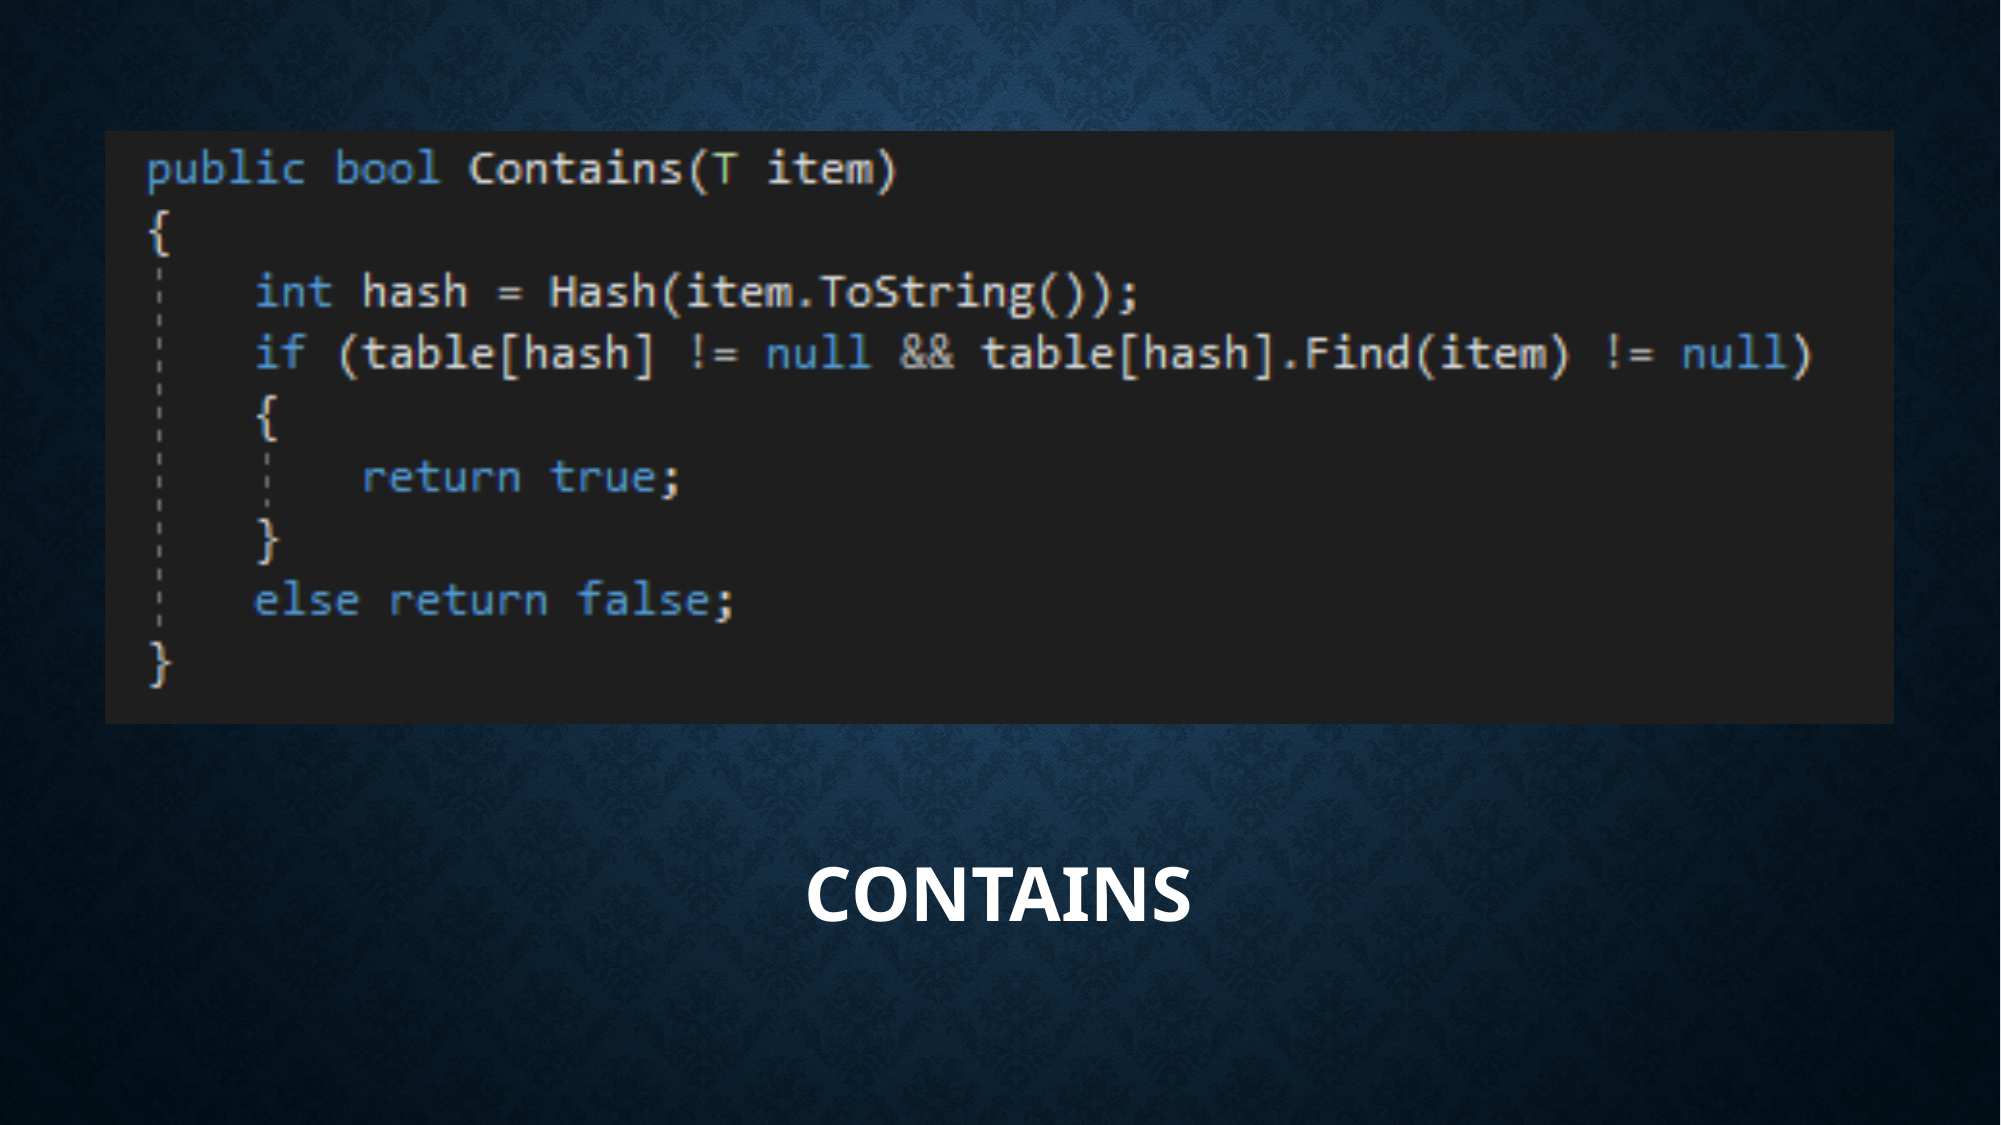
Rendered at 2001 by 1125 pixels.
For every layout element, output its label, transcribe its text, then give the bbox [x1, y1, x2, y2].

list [104, 131, 1894, 725]
title contains [149, 790, 1849, 945]
